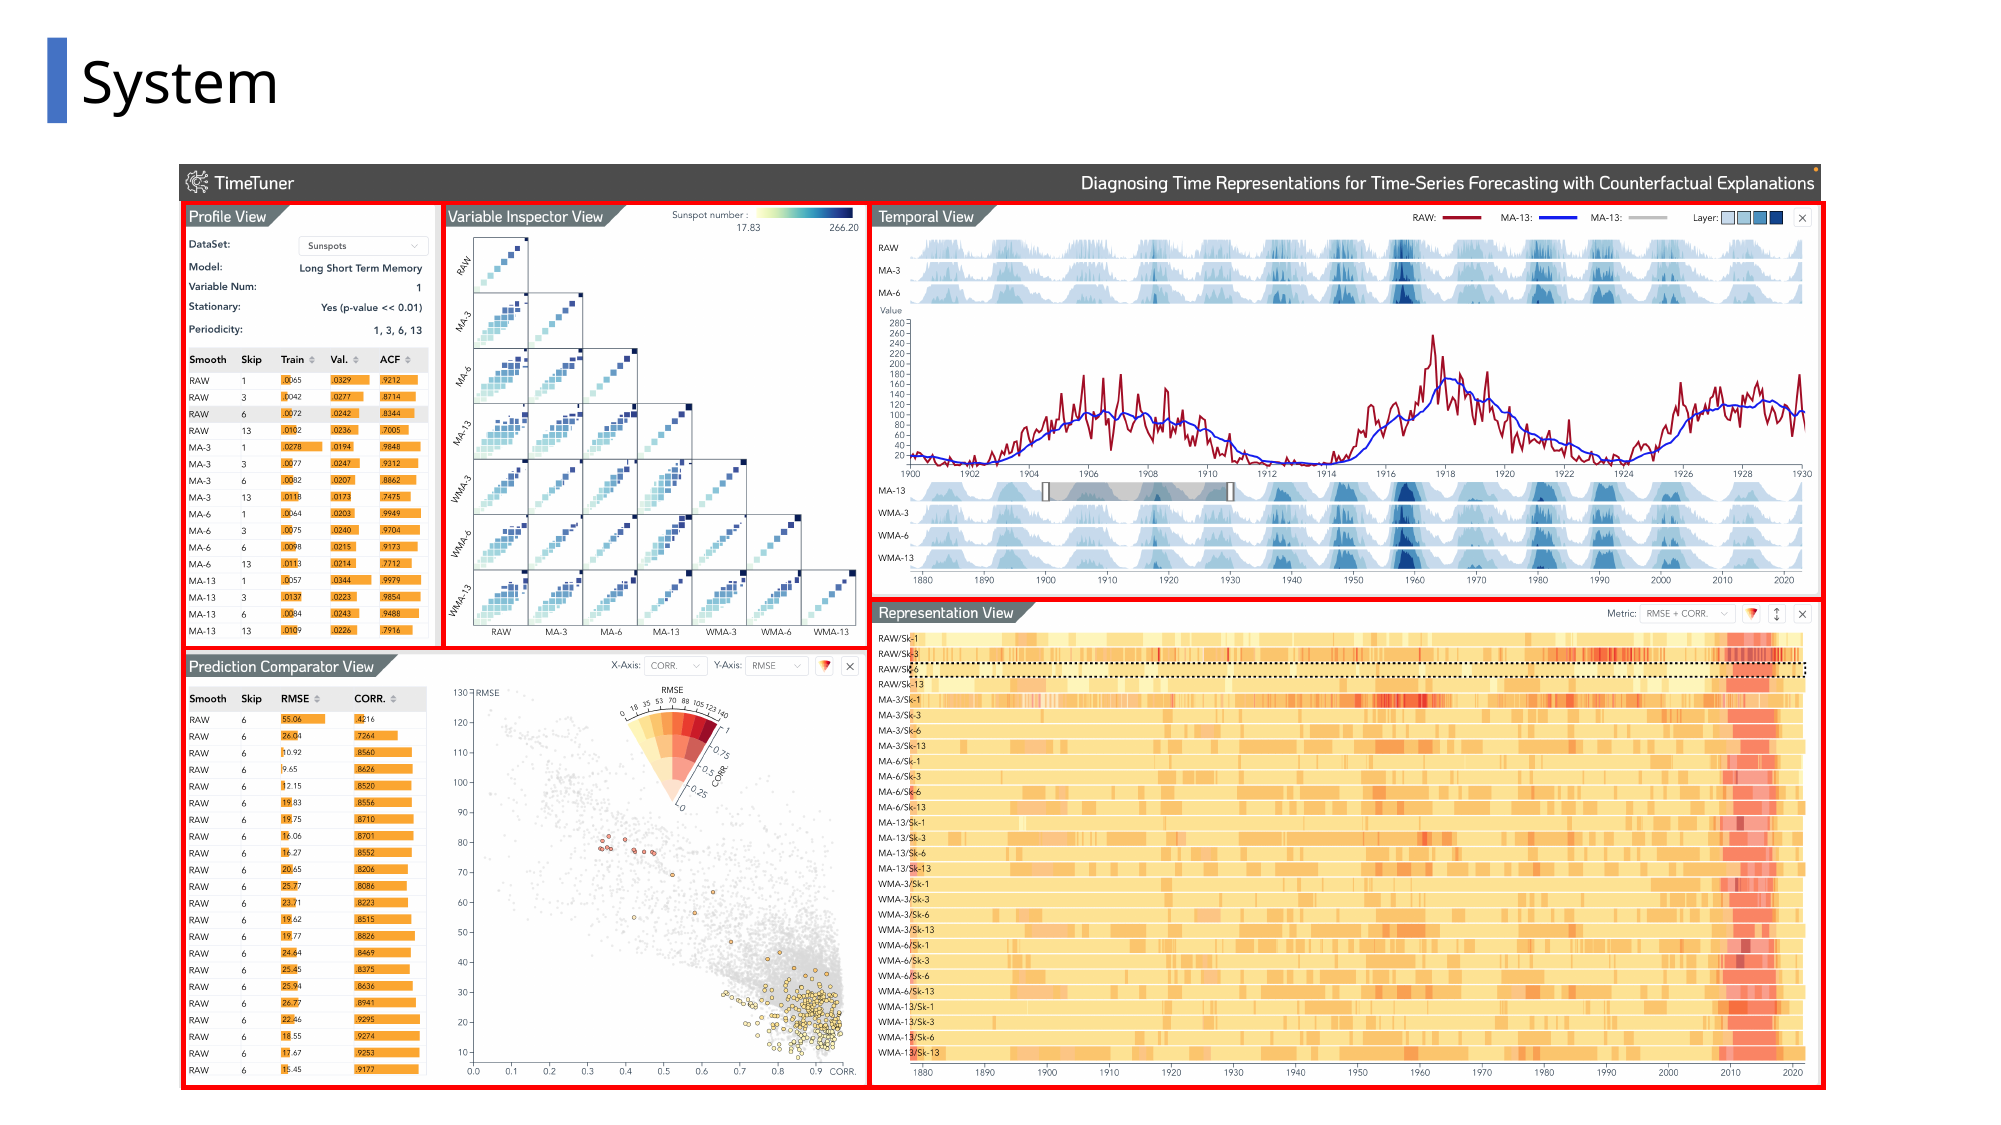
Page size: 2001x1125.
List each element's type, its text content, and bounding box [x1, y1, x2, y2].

text_box System [68, 37, 457, 123]
text_box [1821, 202, 1825, 598]
text_box [46, 36, 68, 124]
text_box [1821, 598, 1825, 1088]
picture [179, 164, 1821, 1088]
